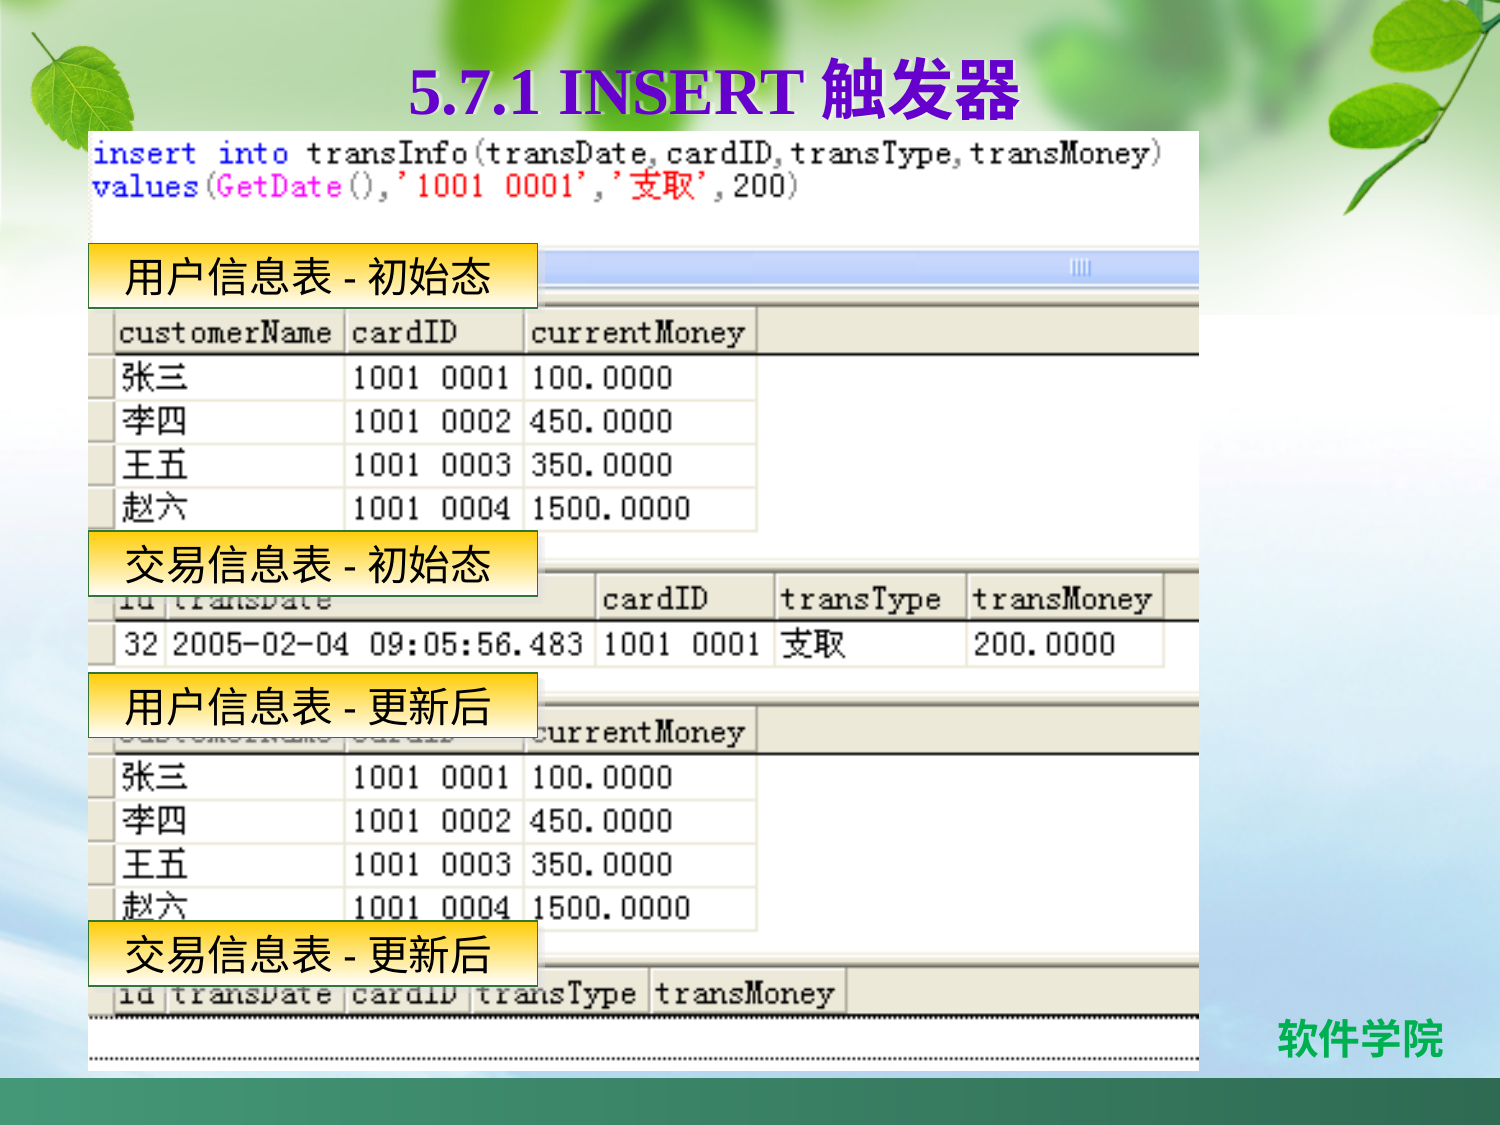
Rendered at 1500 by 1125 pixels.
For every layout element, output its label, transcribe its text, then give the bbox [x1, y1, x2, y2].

picture [0, 0, 1500, 1078]
title 5.7.1 INSERT触发器 [64, 30, 1365, 145]
